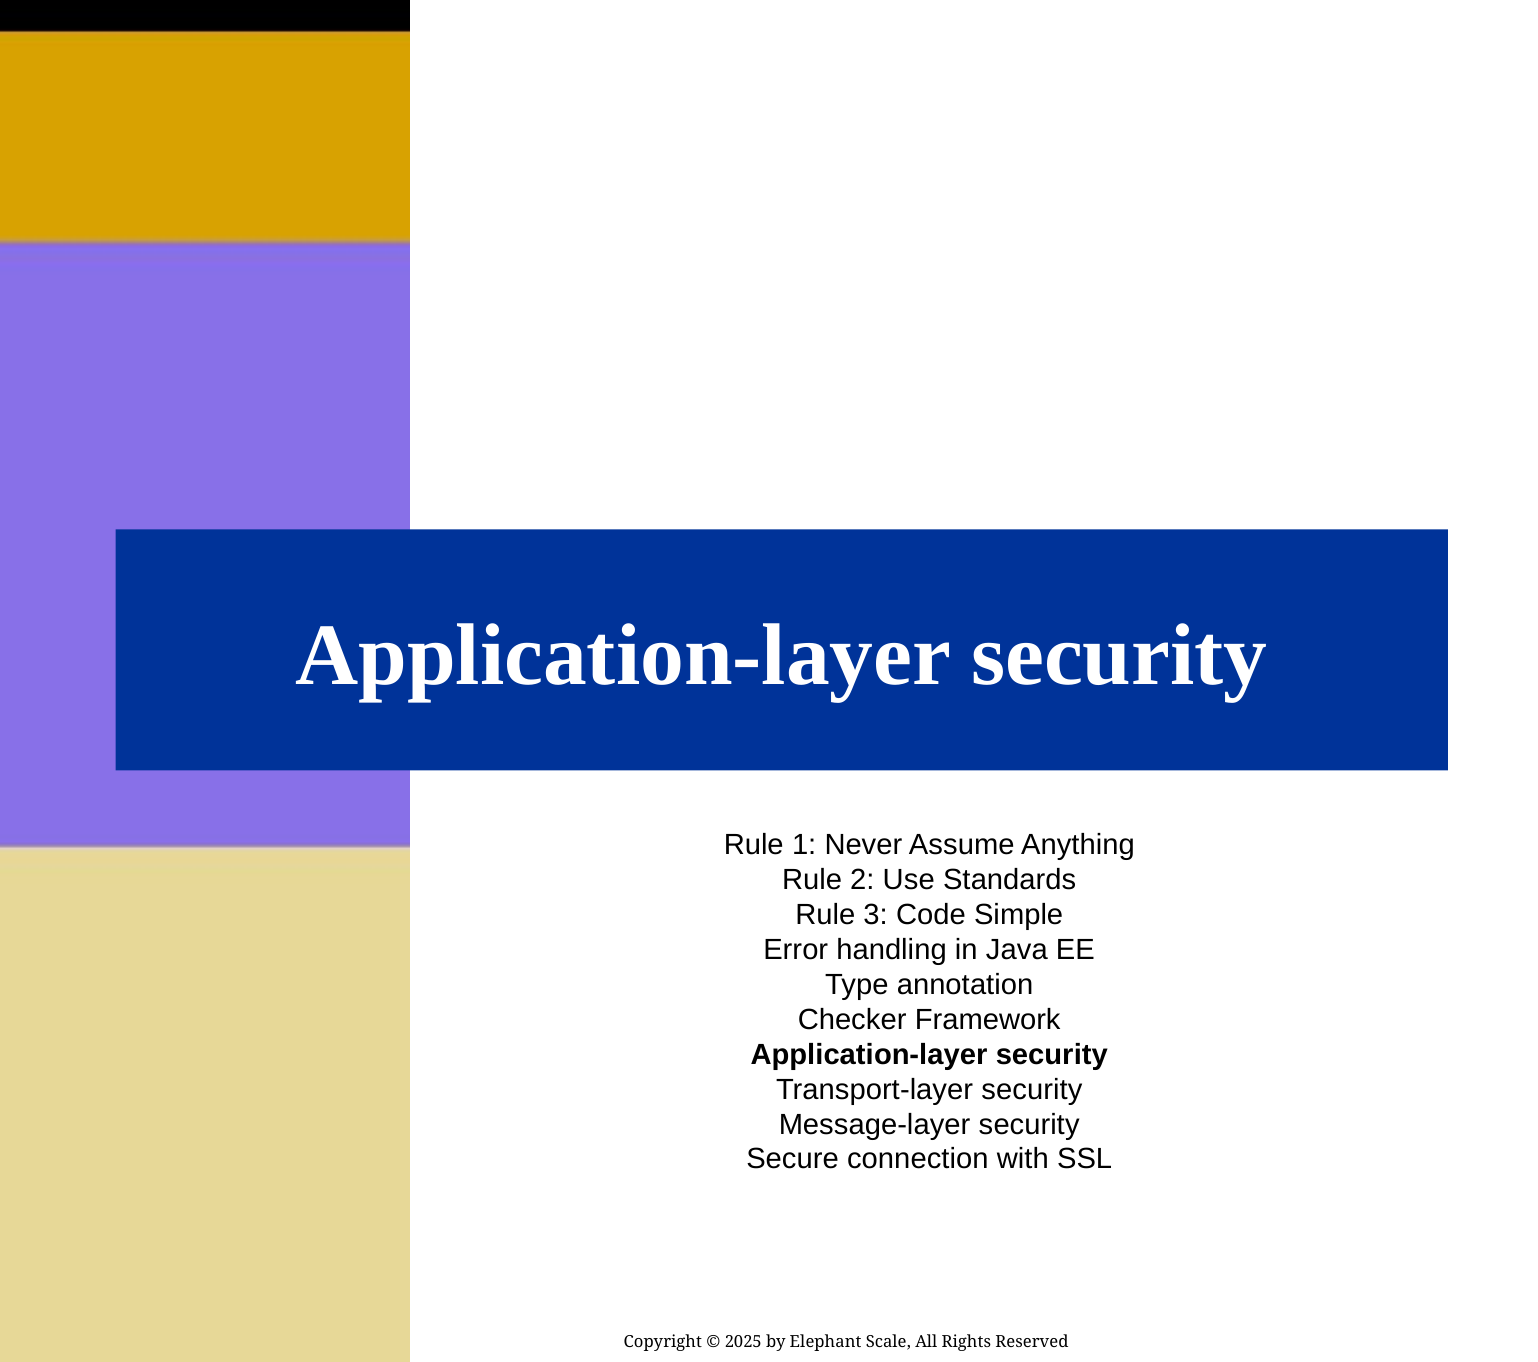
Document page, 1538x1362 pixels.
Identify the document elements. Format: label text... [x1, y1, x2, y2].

picture [0, 0, 410, 1362]
subtitle Rule 1: Never Assume Anything Rule 2: Use Standards Rule 3: Code Simple Error handling in Java EE Type annotation Checker Framework Application-layer security Transport-layer security Message-layer security Secure connection with SSL [409, 817, 1450, 884]
title Application-layer security [115, 529, 1449, 771]
text_box Copyright © 2025 by Elephant Scale, All Rights Reserved [608, 1322, 1085, 1358]
